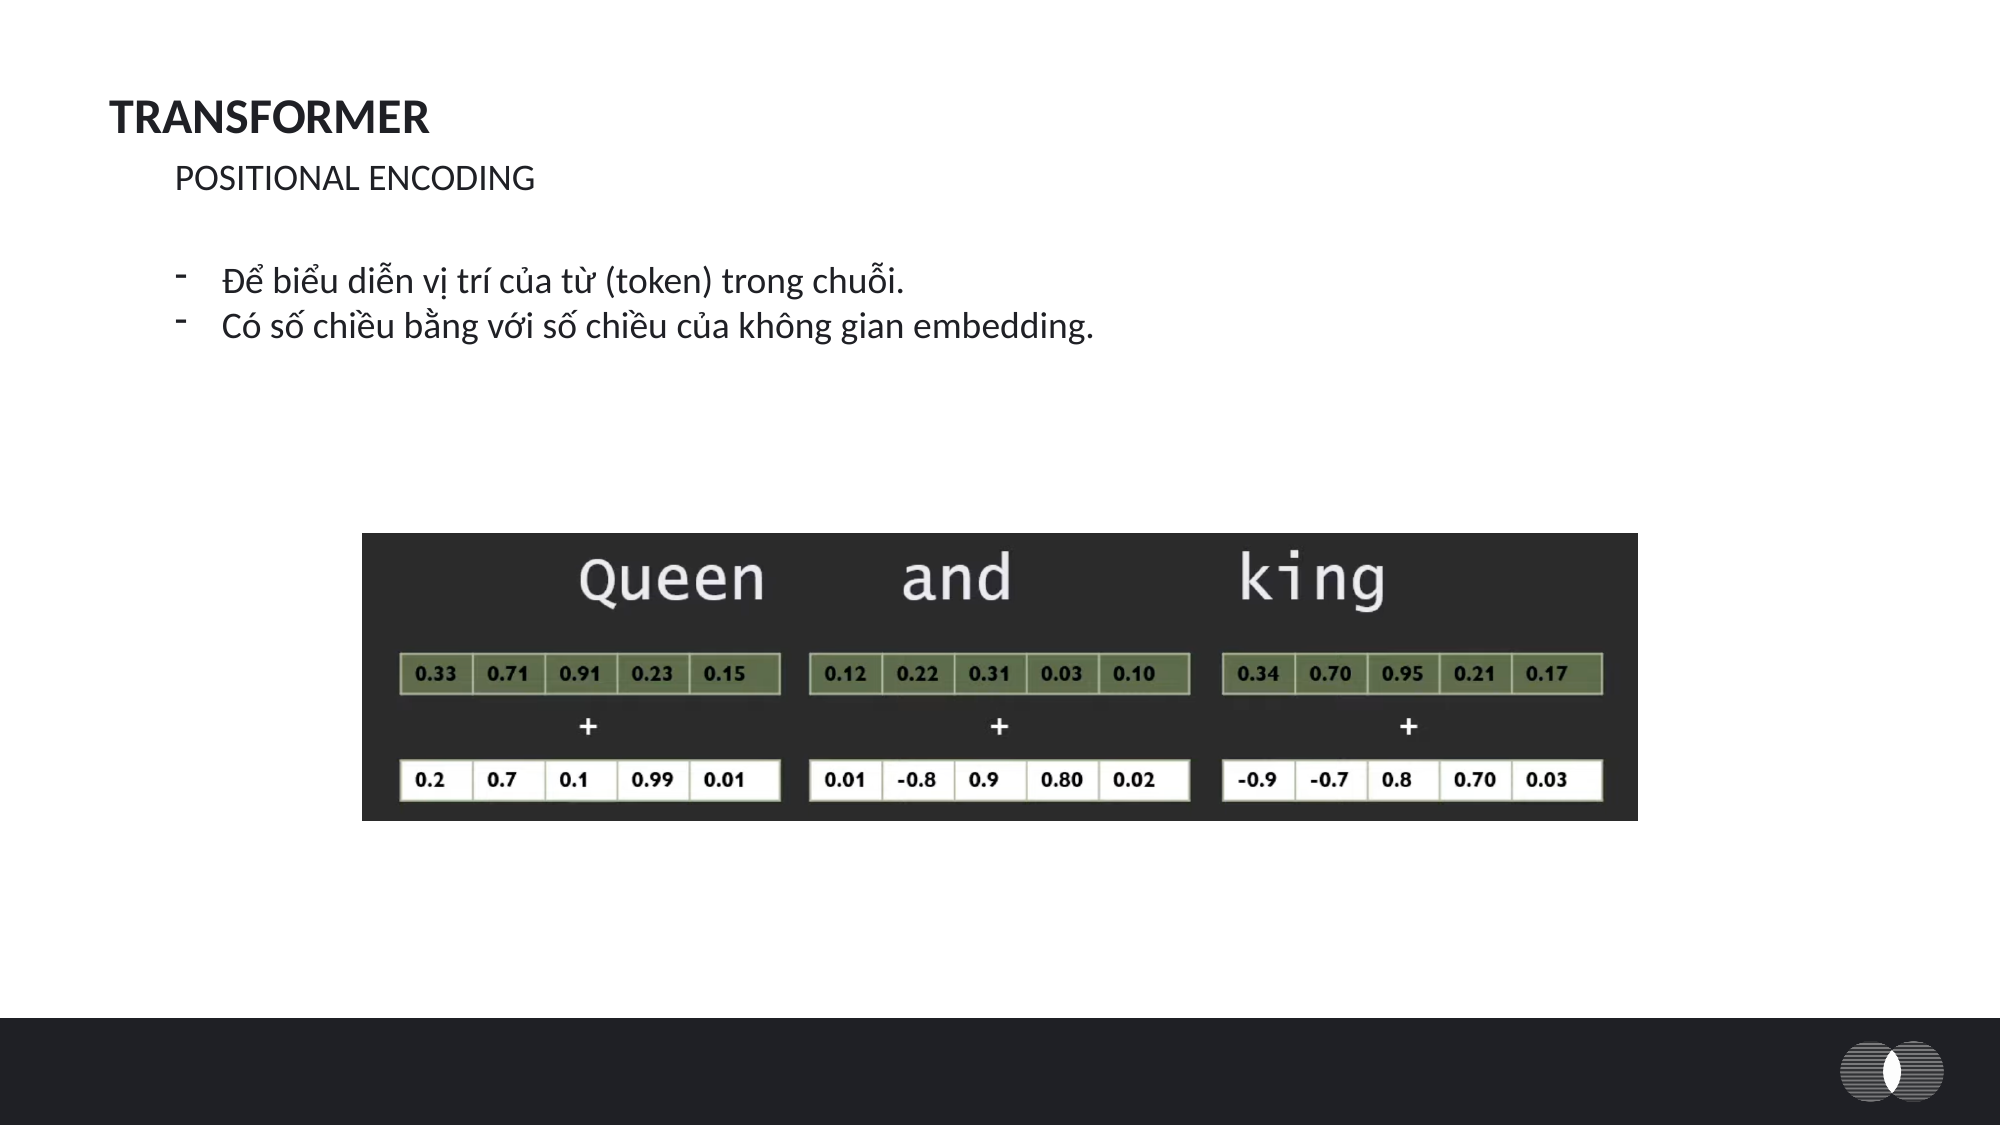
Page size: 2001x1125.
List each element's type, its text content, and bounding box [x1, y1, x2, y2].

text_box [0, 1018, 2000, 1125]
text_box Để biểu diễn vị trí của từ (token) trong chuỗi. Có số chiều bằng với số chiều của không gian embedding. [160, 248, 1255, 399]
text_box POSITIONAL ENCODING [160, 145, 1033, 206]
picture [362, 533, 1638, 821]
picture [1840, 1041, 1944, 1102]
text_box TRANSFORMER [94, 76, 968, 152]
